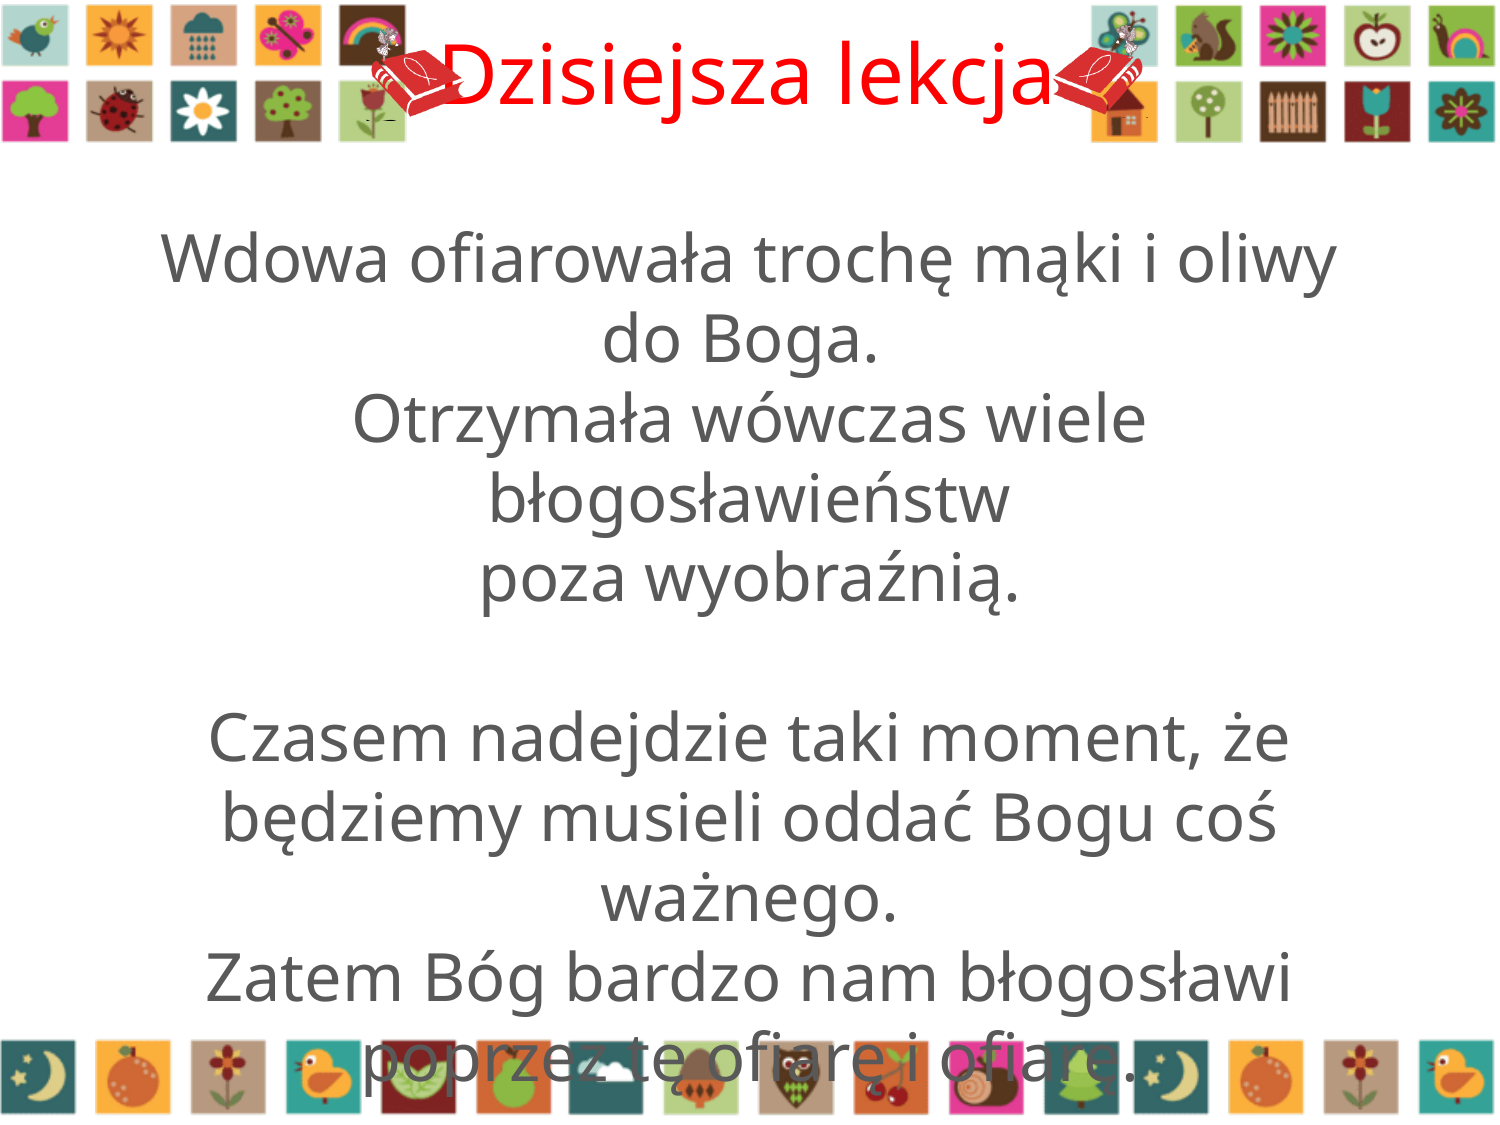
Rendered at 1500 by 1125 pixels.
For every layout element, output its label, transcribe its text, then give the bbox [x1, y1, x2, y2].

text_box Dzisiejsza lekcja [495, 13, 1077, 129]
picture [1021, 3, 1500, 150]
text_box Wdowa ofiarowała trochę mąki i oliwy do Boga. Otrzymała wówczas wiele błogosławieństw poza wyobraźnią. Czasem nadejdzie taki moment, że będziemy musieli oddać Bogu coś ważnego. Zatem Bóg bardzo nam błogosławi poprzez tę ofiarę i ofiarę. [76, 208, 1424, 1027]
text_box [0, 1028, 1500, 1118]
picture [0, 3, 496, 150]
